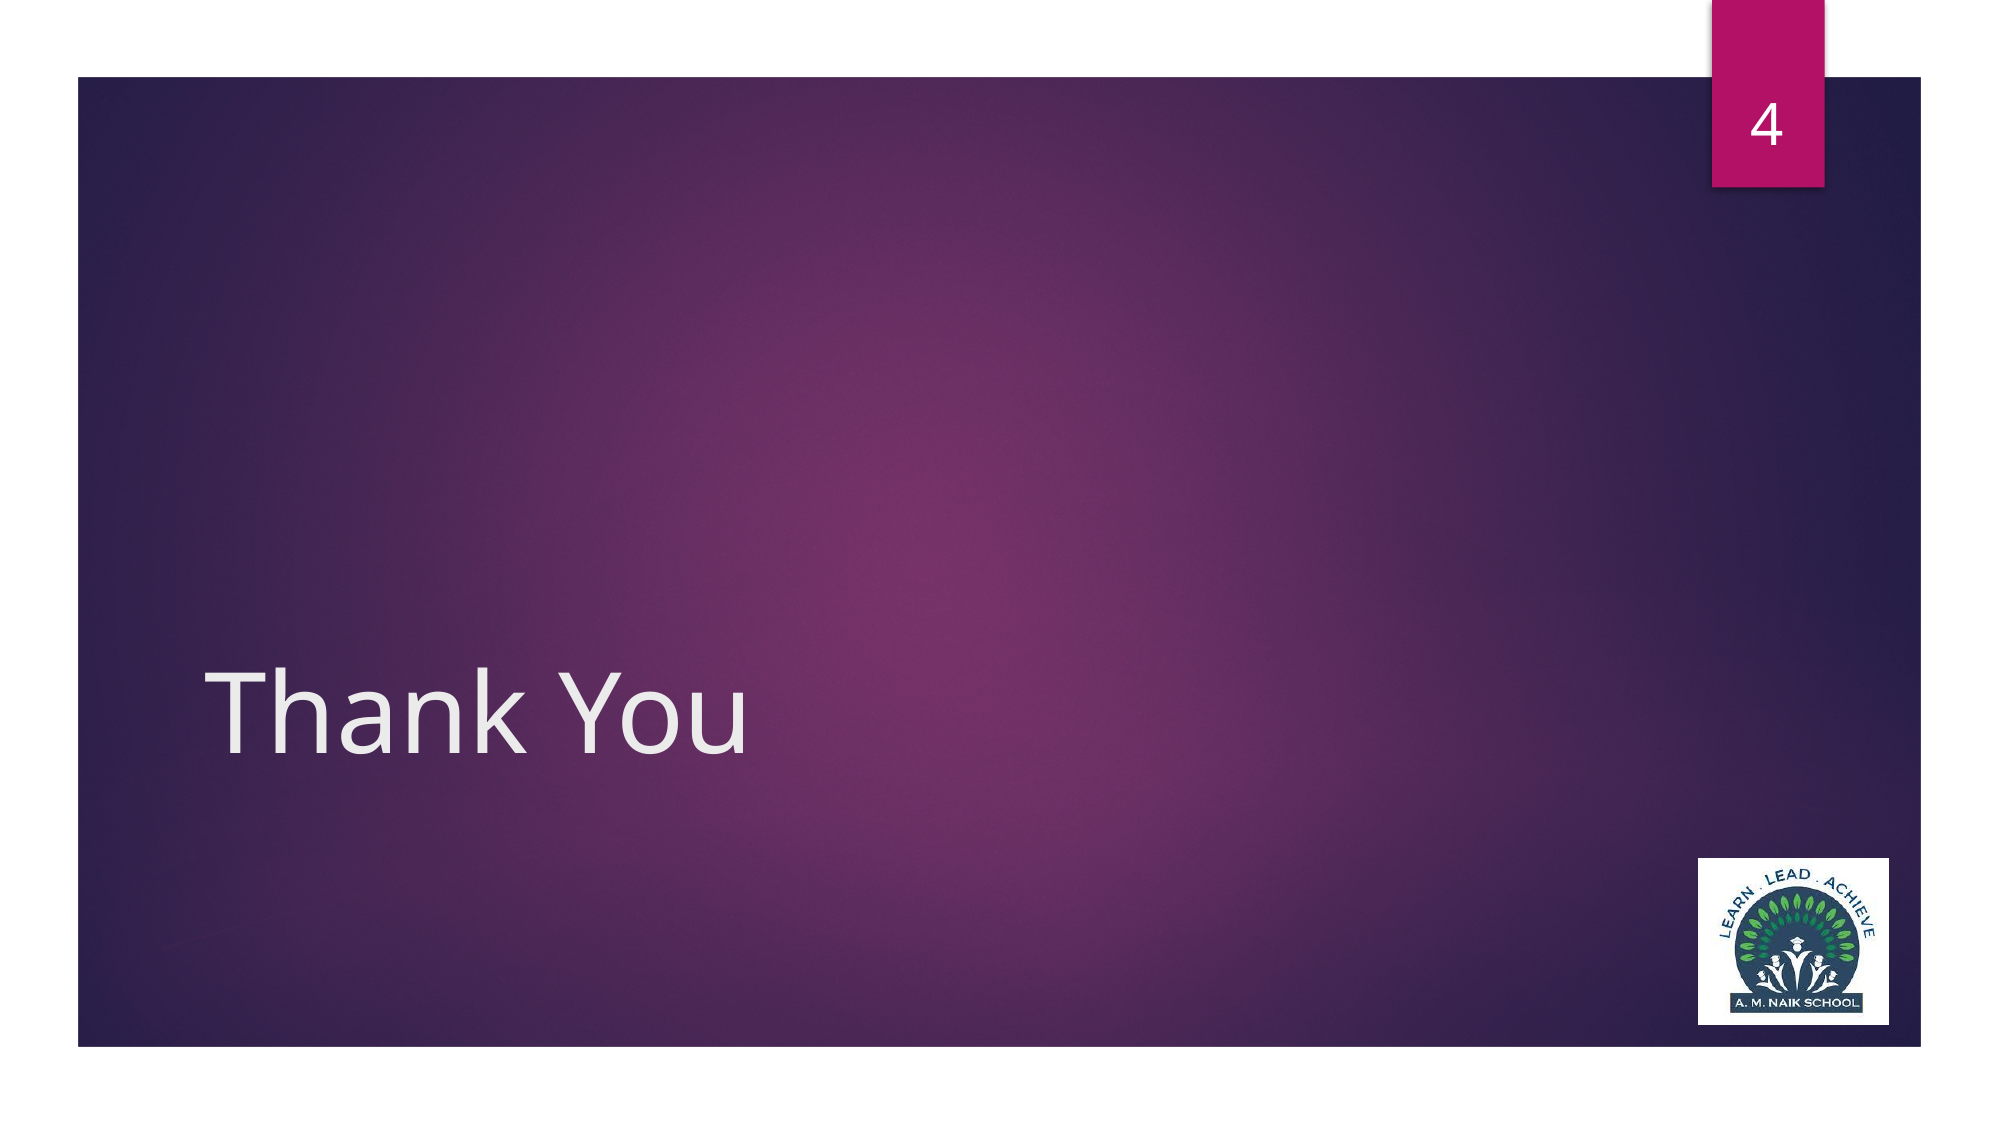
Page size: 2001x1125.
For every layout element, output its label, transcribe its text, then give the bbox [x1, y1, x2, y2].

title Thank You [189, 344, 1638, 784]
slide_number 4 [1698, 48, 1836, 175]
picture [1697, 858, 1889, 1026]
